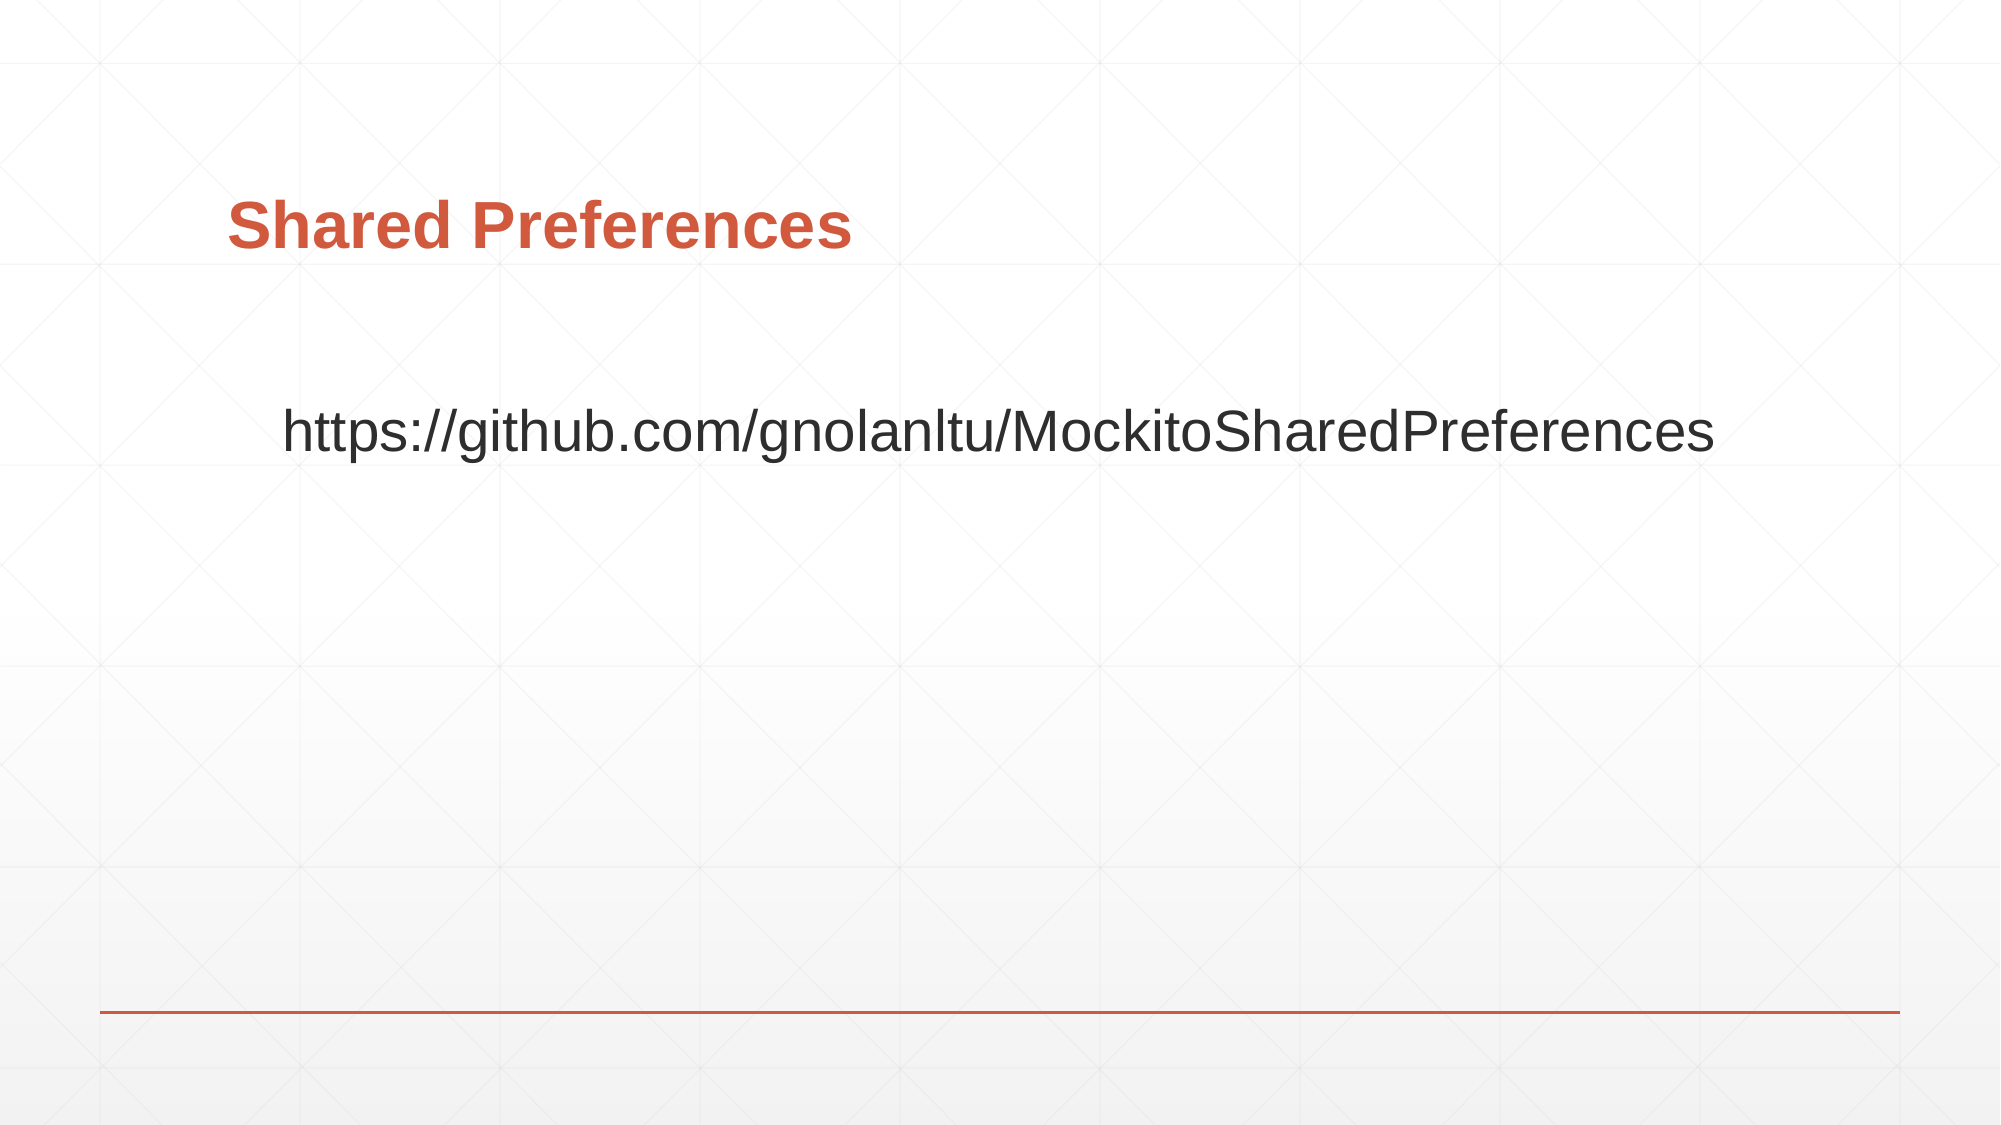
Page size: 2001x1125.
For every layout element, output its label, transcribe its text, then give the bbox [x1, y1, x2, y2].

text_box https://github.com/gnolanltu/MockitoSharedPreferences [267, 385, 1733, 470]
title Shared Preferences [212, 82, 1788, 271]
